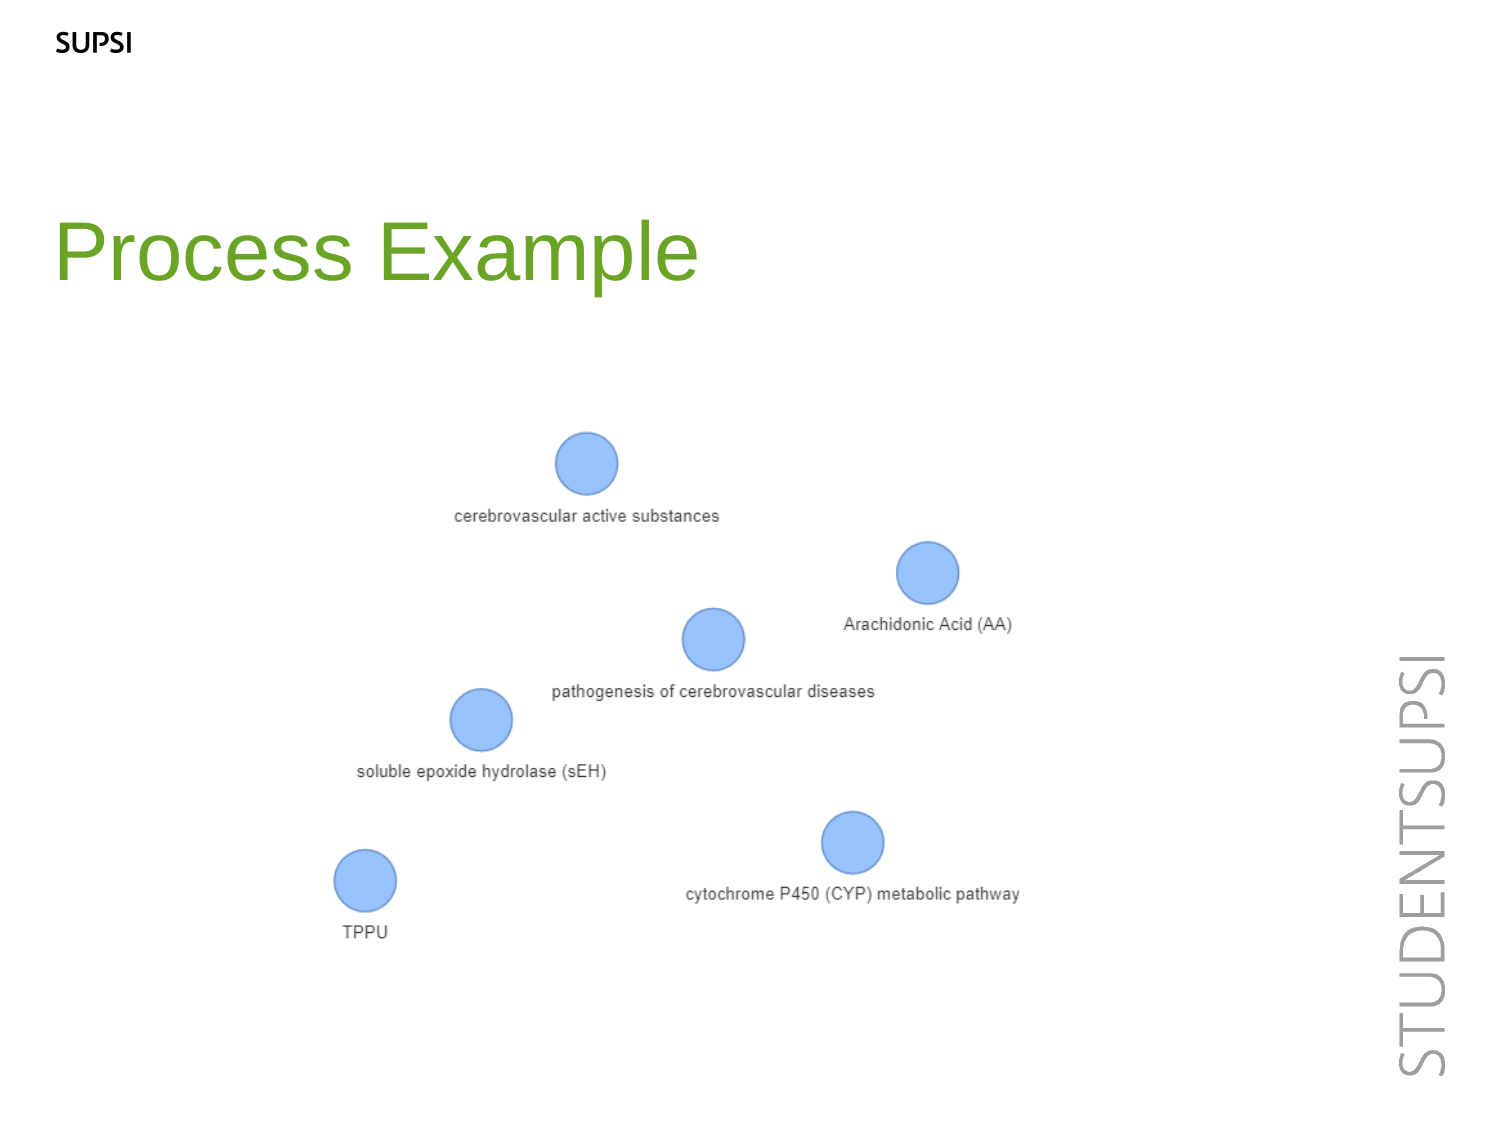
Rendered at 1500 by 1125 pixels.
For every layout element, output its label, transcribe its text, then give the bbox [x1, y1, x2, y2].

picture [1399, 657, 1445, 1076]
picture [56, 30, 134, 53]
list Process Example [53, 197, 1341, 350]
picture [271, 349, 1098, 1012]
